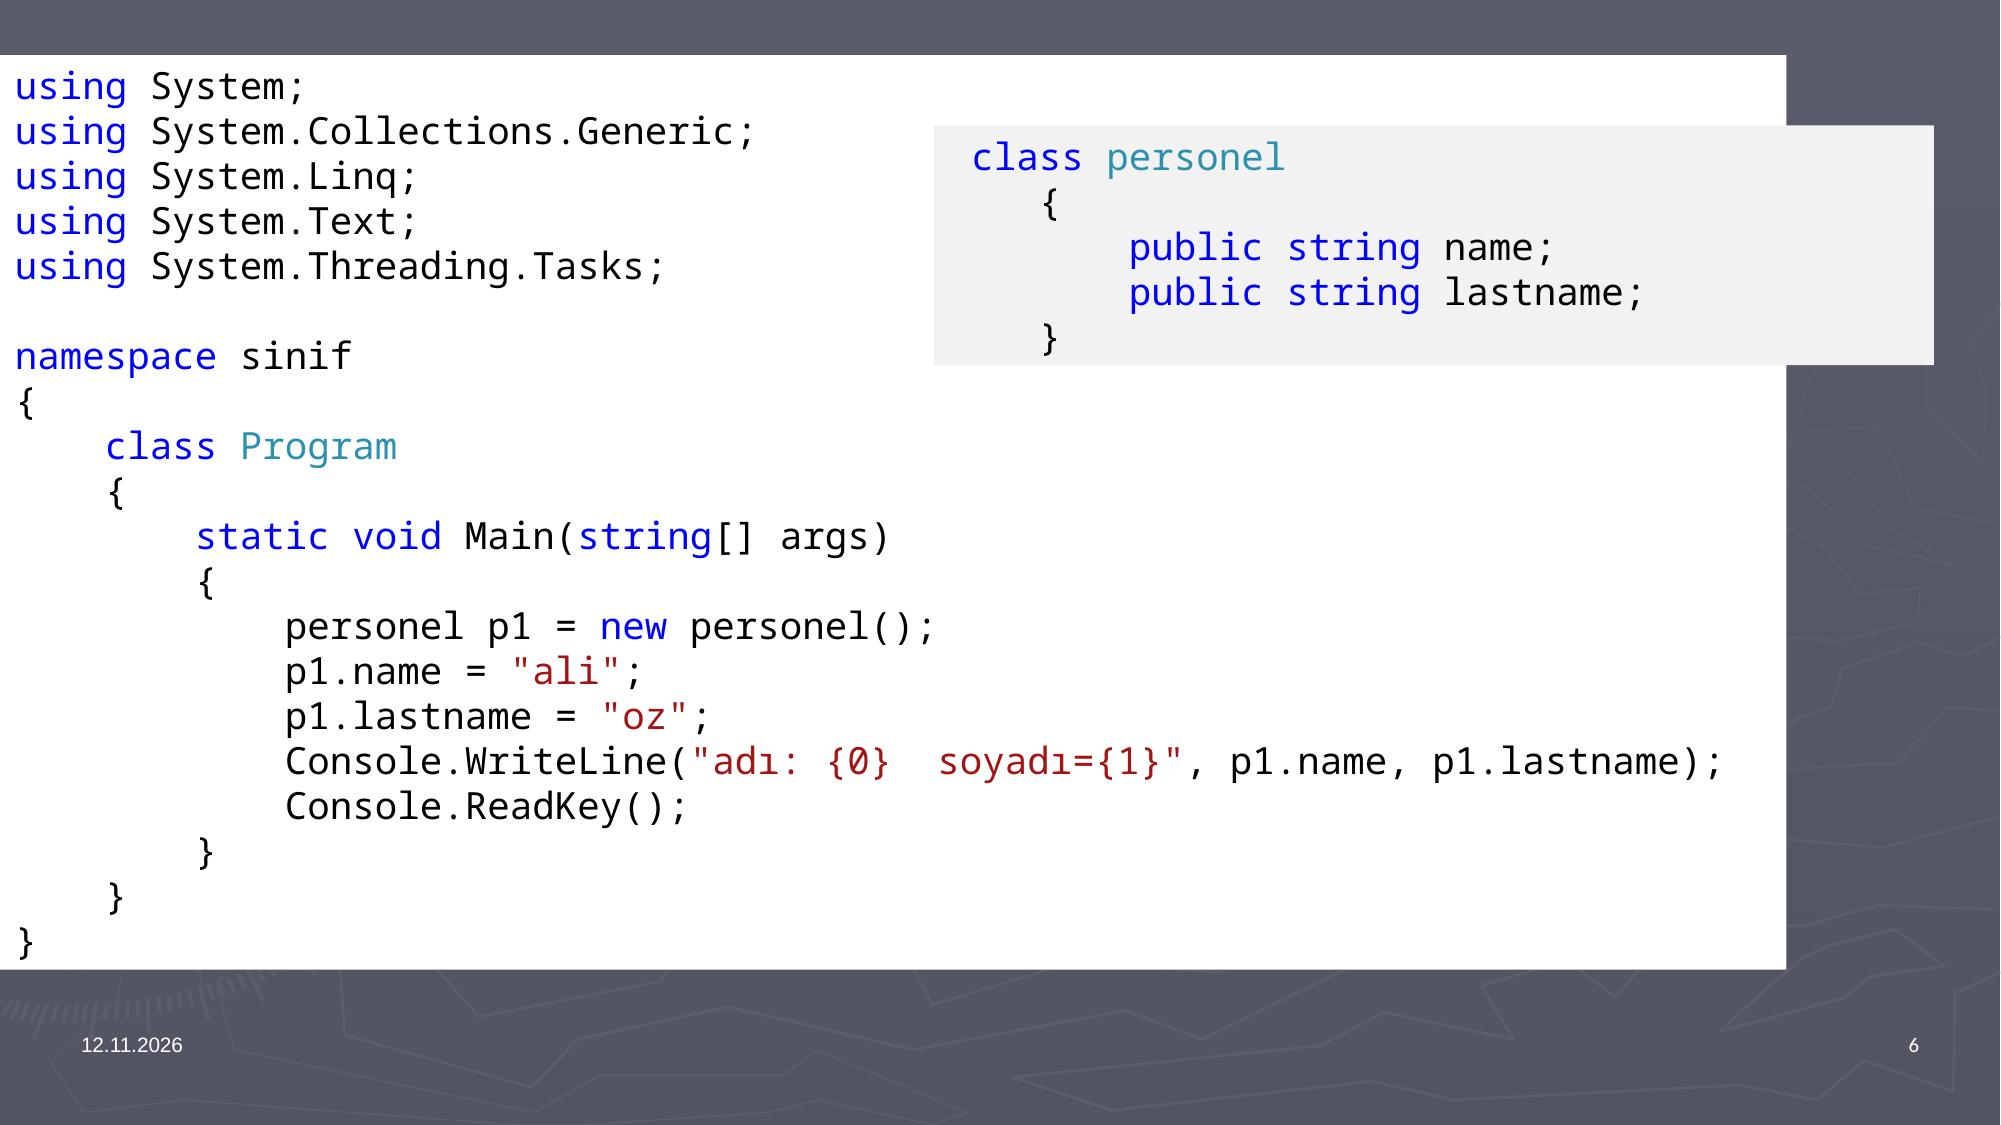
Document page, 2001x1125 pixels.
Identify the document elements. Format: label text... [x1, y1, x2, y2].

text_box class personel { public string name; public string lastname; } [934, 125, 1934, 366]
text_box using System; using System.Collections.Generic; using System.Linq; using System.Text; using System.Threading.Tasks; namespace sinif { class Program { static void Main(string[] args) { personel p1 = new personel(); p1.name = "ali"; p1.lastname = "oz"; Console.WriteLine("adı: {0} soyadı={1}", p1.name, p1.lastname); Console.ReadKey(); } } } [0, 55, 1787, 970]
slide_number 6 [1433, 1024, 1935, 1103]
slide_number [65, 1024, 567, 1103]
